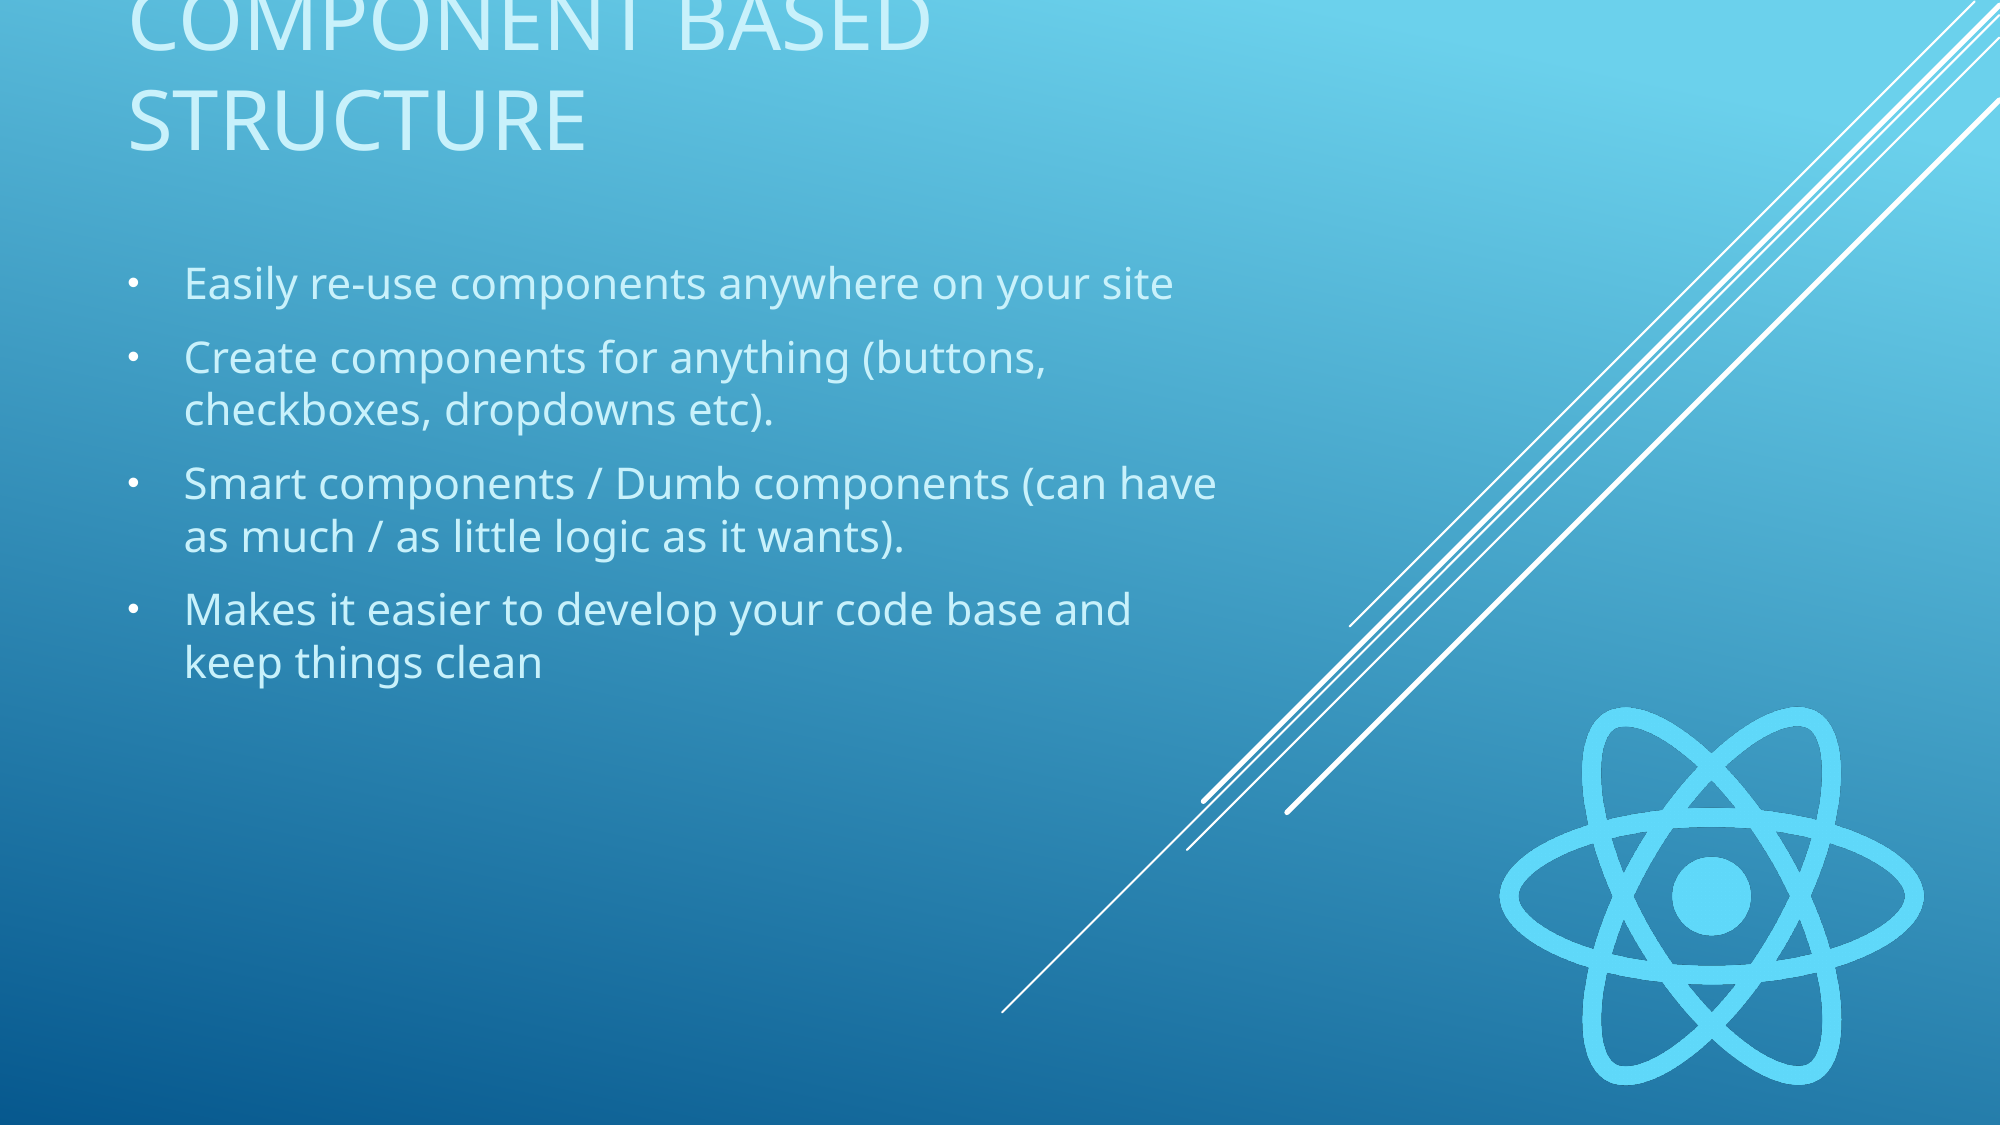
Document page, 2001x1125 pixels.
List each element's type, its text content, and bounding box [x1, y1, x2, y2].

title Component based structure [112, 0, 1425, 175]
subtitle Easily re-use components anywhere on your site Create components for anything (buttons, checkboxes, dropdowns etc). Smart components / Dumb components (can have as much / as little logic as it wants). Makes it easier to develop your code base and keep things clean [112, 174, 1254, 1065]
picture [1347, 639, 2001, 1125]
